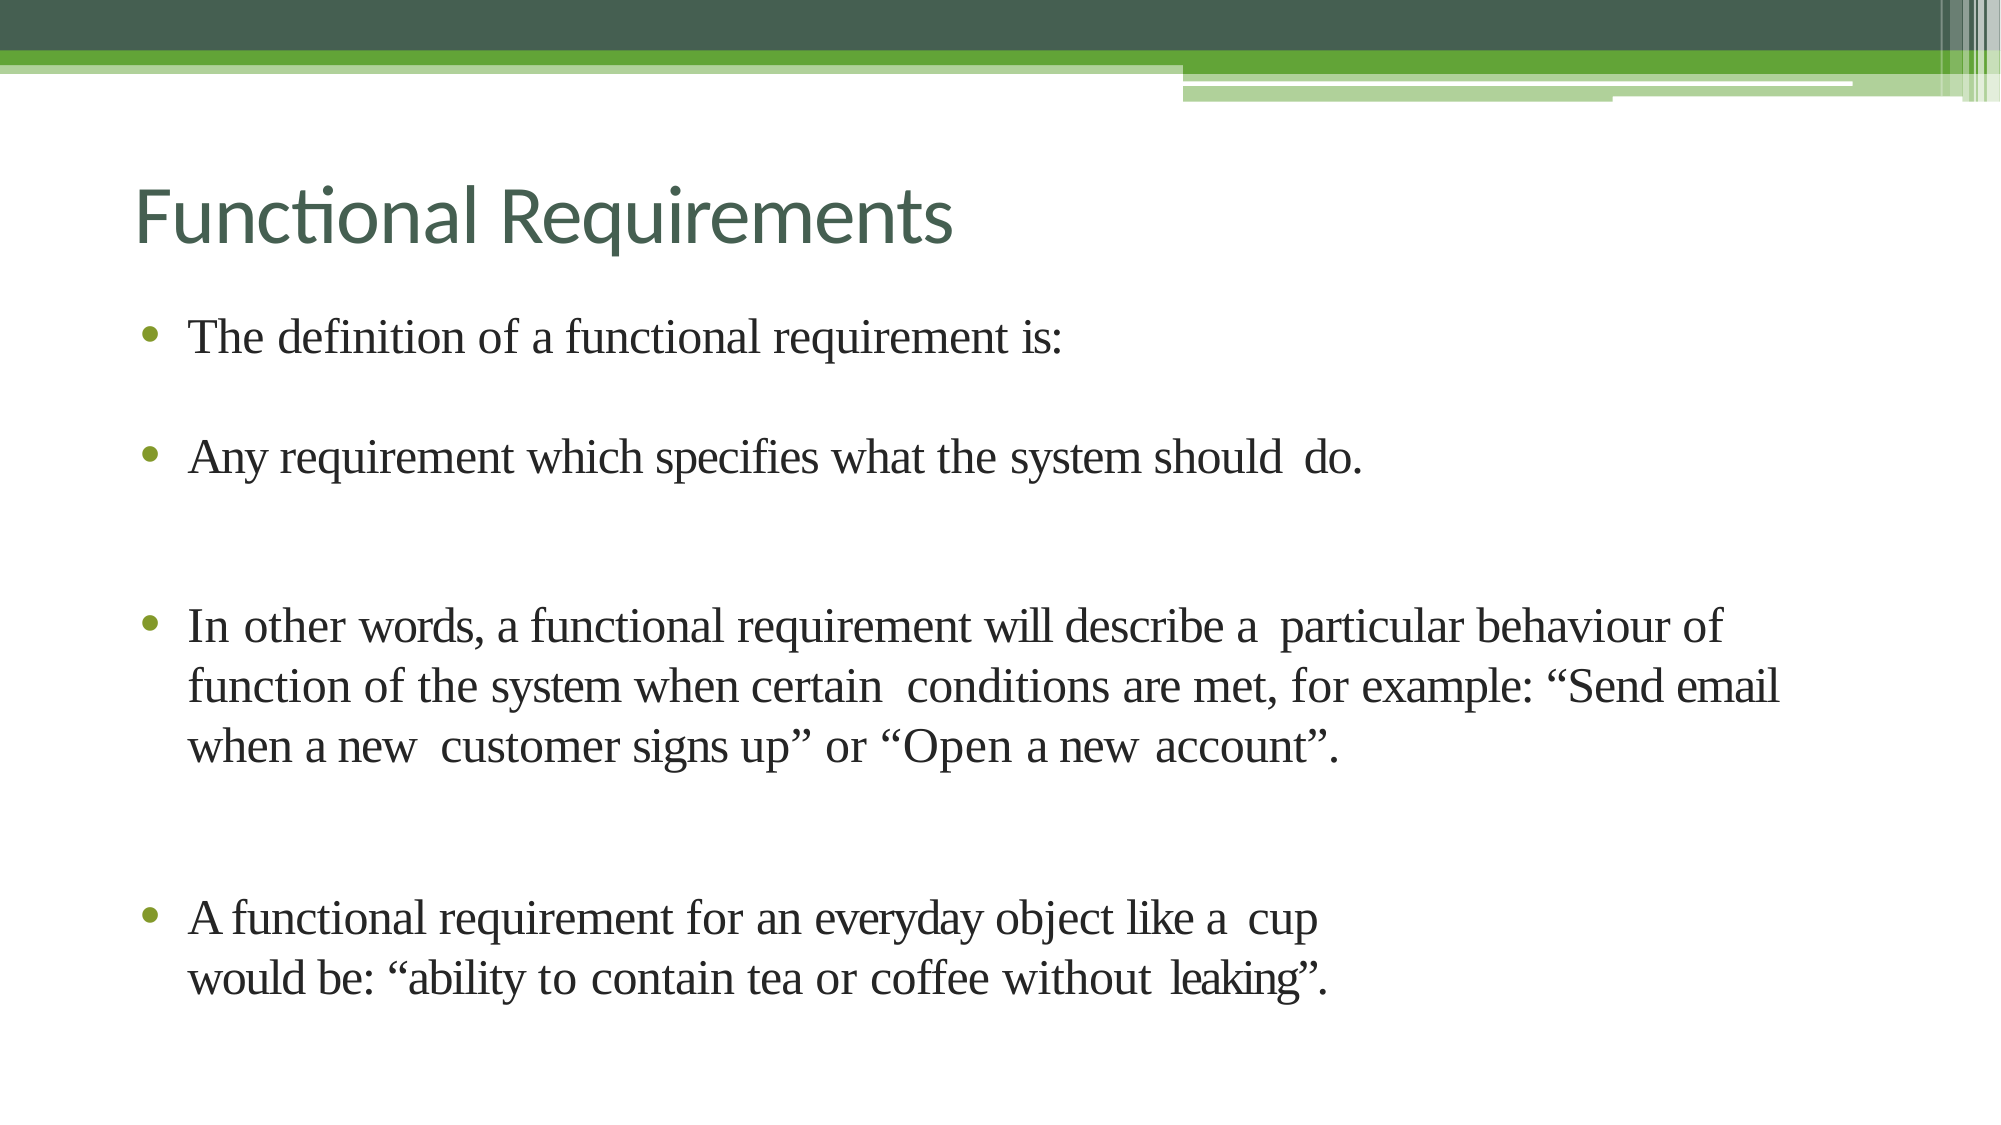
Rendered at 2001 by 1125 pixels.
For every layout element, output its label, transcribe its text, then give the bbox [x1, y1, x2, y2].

text_box The definition of a functional requirement is: Any requirement which specifies what the system should do. In other words, a functional requirement will describe a particular behaviour of function of the system when certain conditions are met, for example: “Send email when a new customer signs up” or “Open a new account”. A functional requirement for an everyday object like a cup would be: “ability to contain tea or coffee without leaking”. [131, 301, 1893, 1005]
text_box Functional Requirements [132, 157, 1063, 261]
